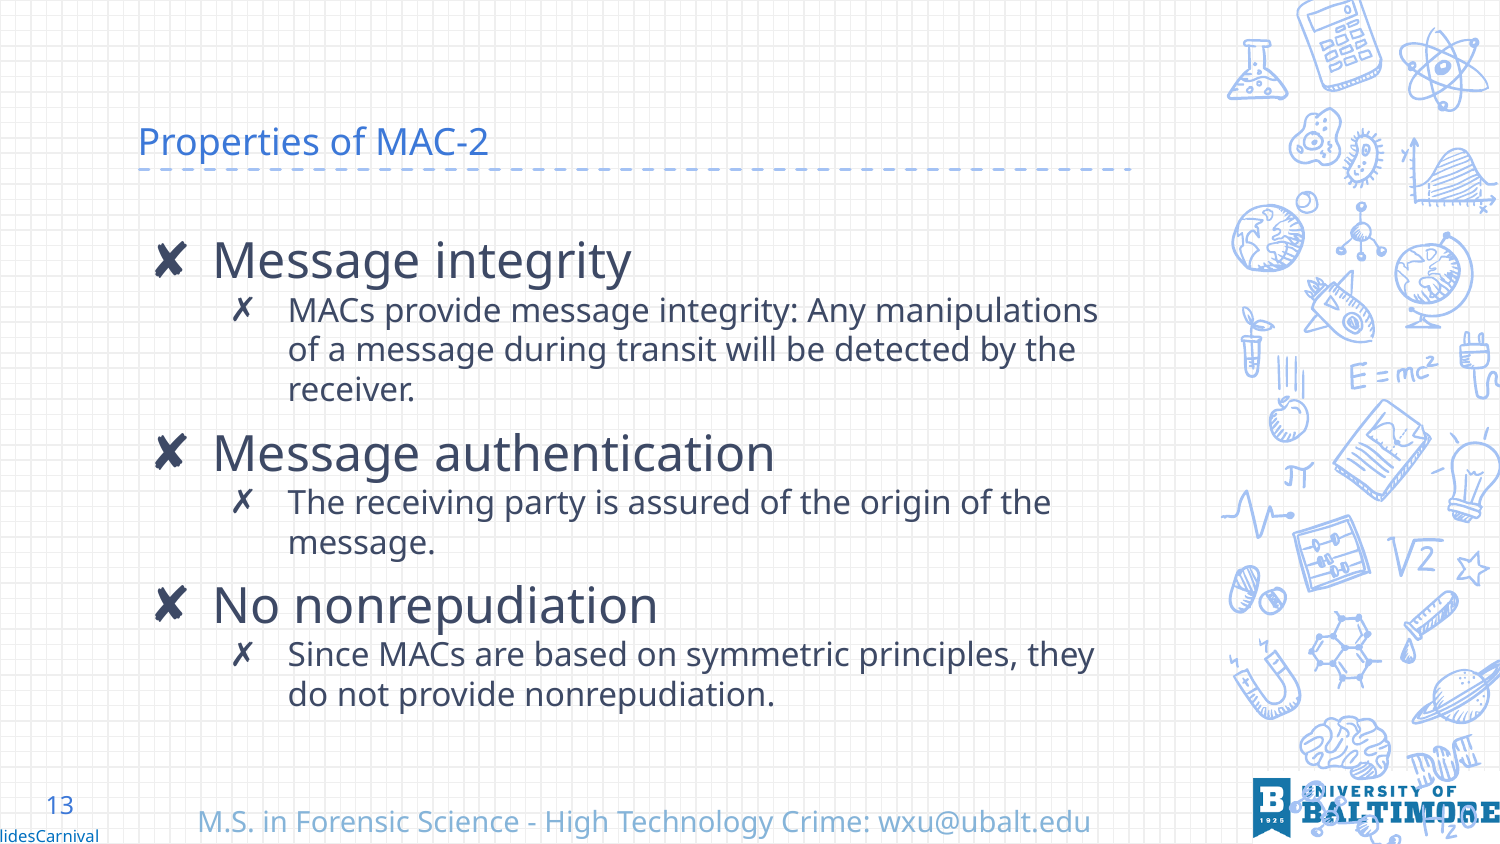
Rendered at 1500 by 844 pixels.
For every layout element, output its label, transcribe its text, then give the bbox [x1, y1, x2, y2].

picture [1316, 786, 1321, 797]
picture [1365, 817, 1376, 833]
list Message integrity MACs provide message integrity: Any manipulations of a message during transit will be detected by the receiver. Message authentication The receiving party is assured of the origin of the message. No nonrepudiation Since MACs are based on symmetric principles, they do not provide nonrepudiation. [122, 213, 1130, 806]
title Properties of MAC-2 [122, 36, 1130, 178]
slide_number 13 [14, 774, 105, 840]
picture [1253, 771, 1500, 844]
picture [1327, 813, 1336, 822]
